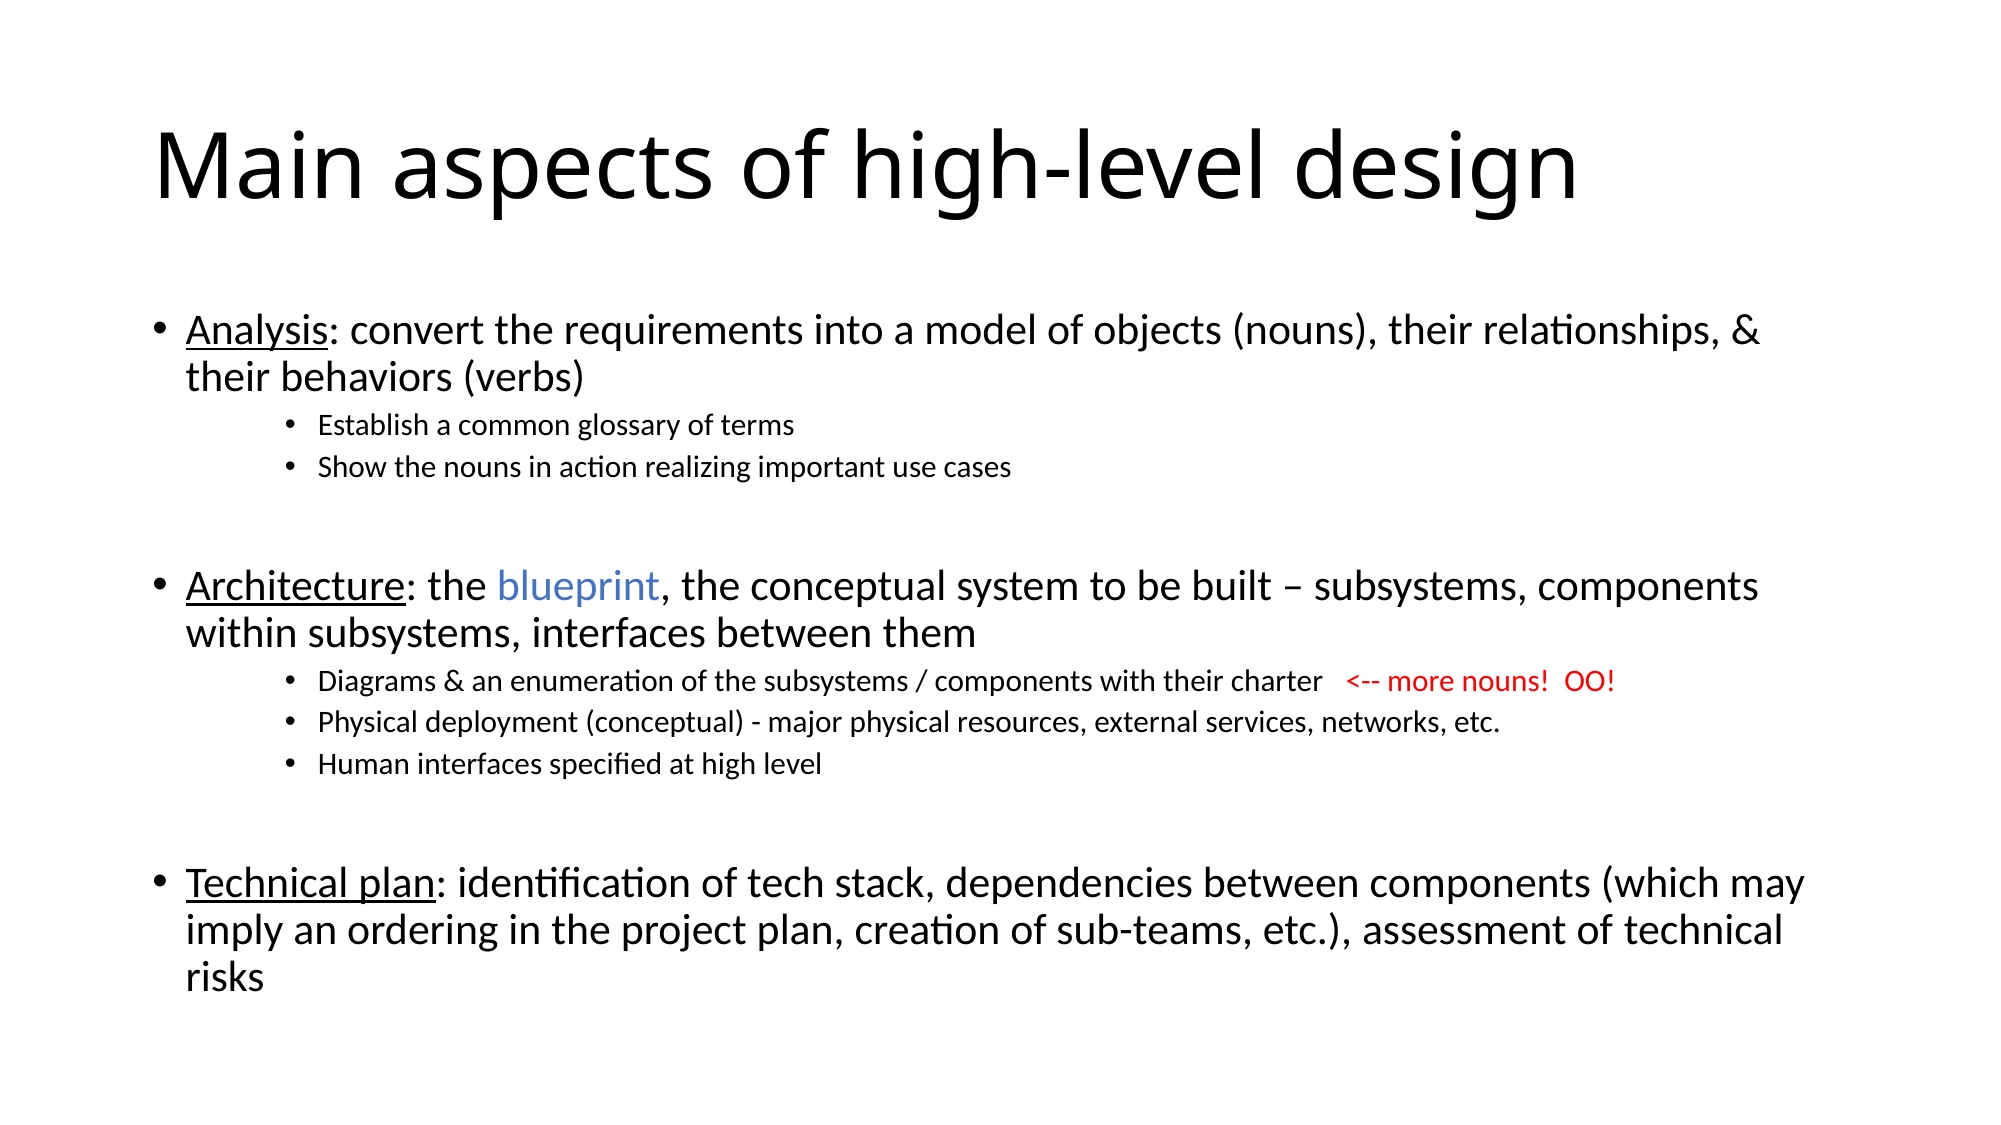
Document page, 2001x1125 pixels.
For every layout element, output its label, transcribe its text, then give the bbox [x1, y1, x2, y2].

title Main aspects of high-level design [137, 59, 1863, 278]
list Analysis: convert the requirements into a model of objects (nouns), their relationships, & their behaviors (verbs) Establish a common glossary of terms Show the nouns in action realizing important use cases Architecture: the blueprint, the conceptual system to be built – subsystems, components within subsystems, interfaces between them Diagrams & an enumeration of the subsystems / components with their charter <-- more nouns! OO! Physical deployment (conceptual) - major physical resources, external services, networks, etc. Human interfaces specified at high level Technical plan: identification of tech stack, dependencies between components (which may imply an ordering in the project plan, creation of sub-teams, etc.), assessment of technical risks [137, 299, 1863, 1014]
